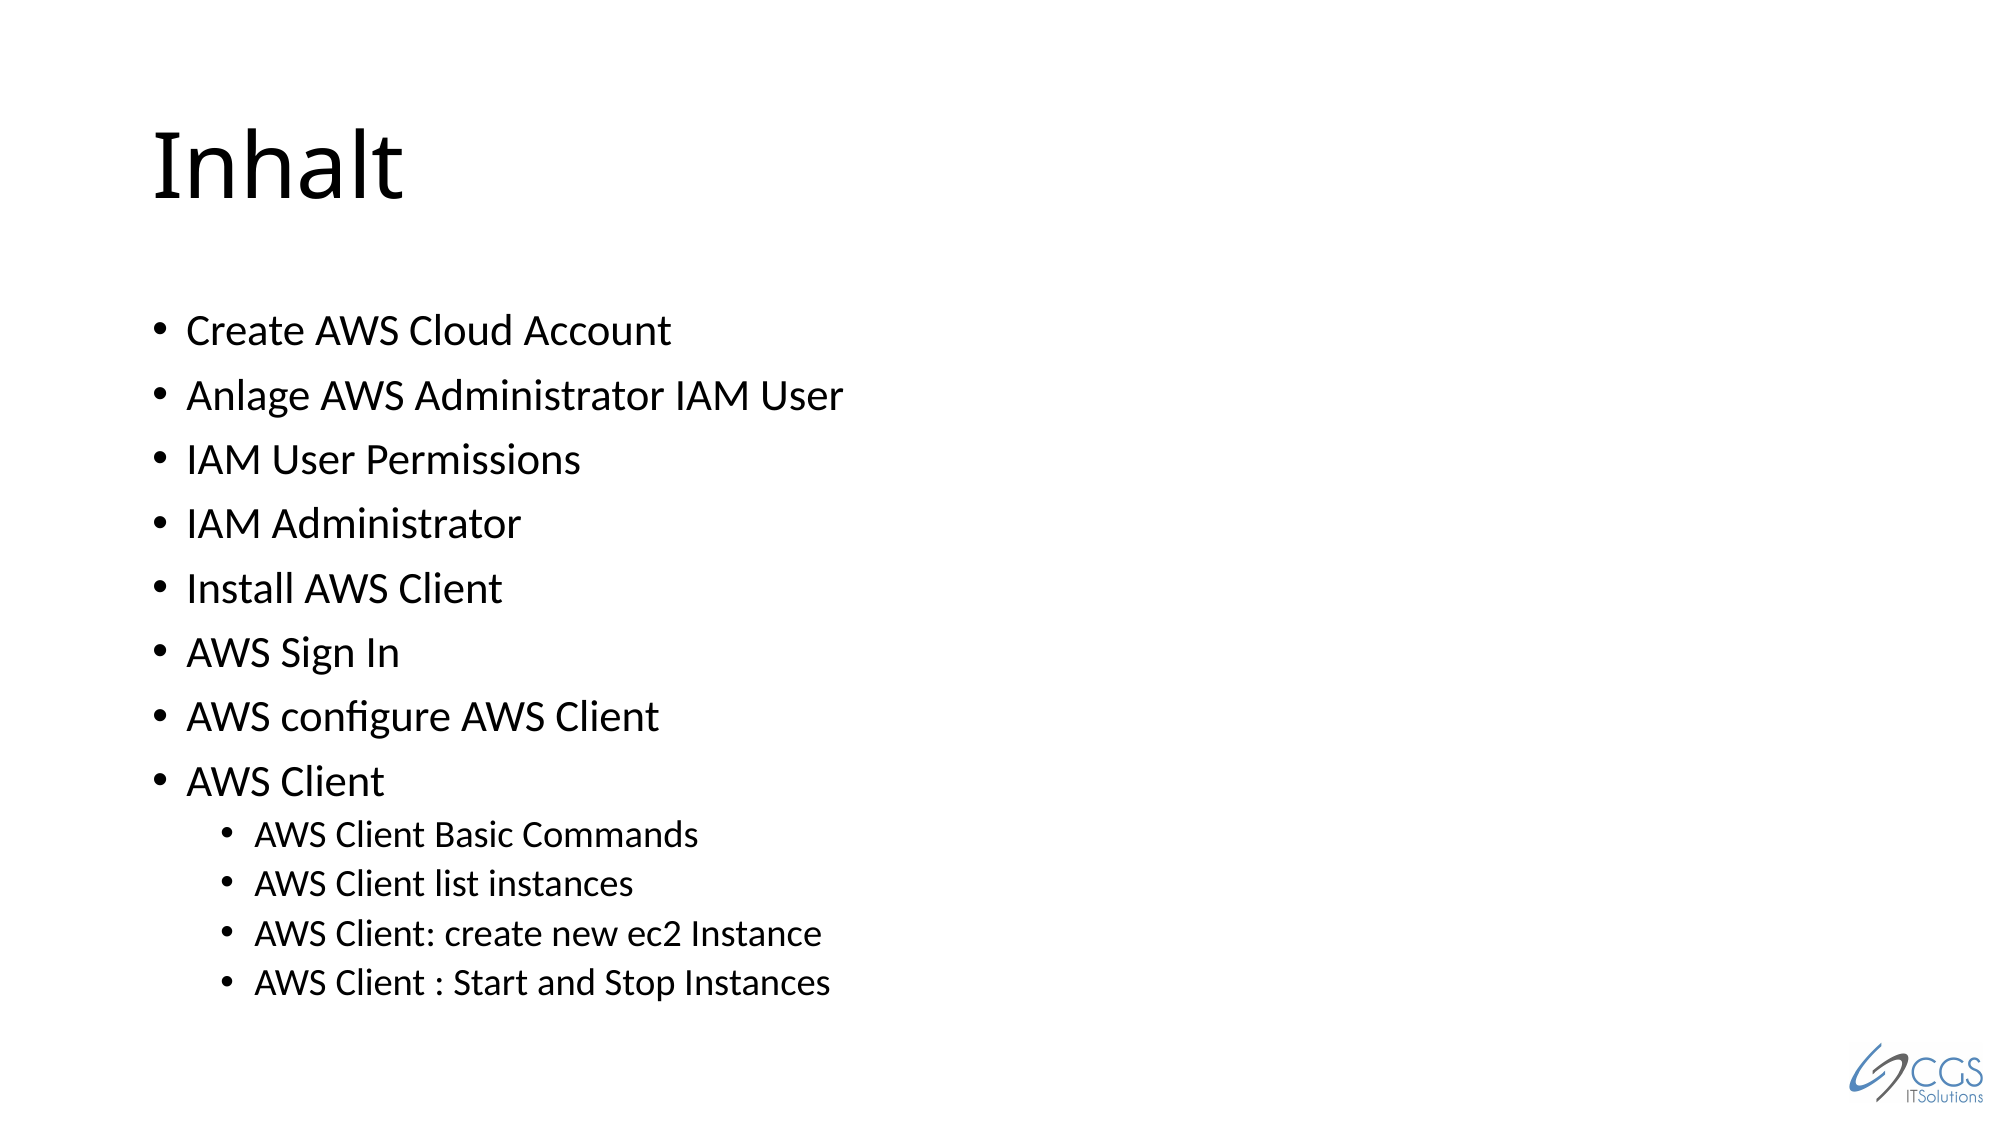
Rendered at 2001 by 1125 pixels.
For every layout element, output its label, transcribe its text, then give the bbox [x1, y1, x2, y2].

picture [1849, 1042, 1983, 1103]
list Create AWS Cloud Account Anlage AWS Administrator IAM User IAM User Permissions IAM Administrator Install AWS Client AWS Sign In AWS configure AWS Client AWS Client AWS Client Basic Commands AWS Client list instances AWS Client: create new ec2 Instance AWS Client : Start and Stop Instances [137, 299, 1863, 1014]
title Inhalt [137, 59, 1863, 278]
